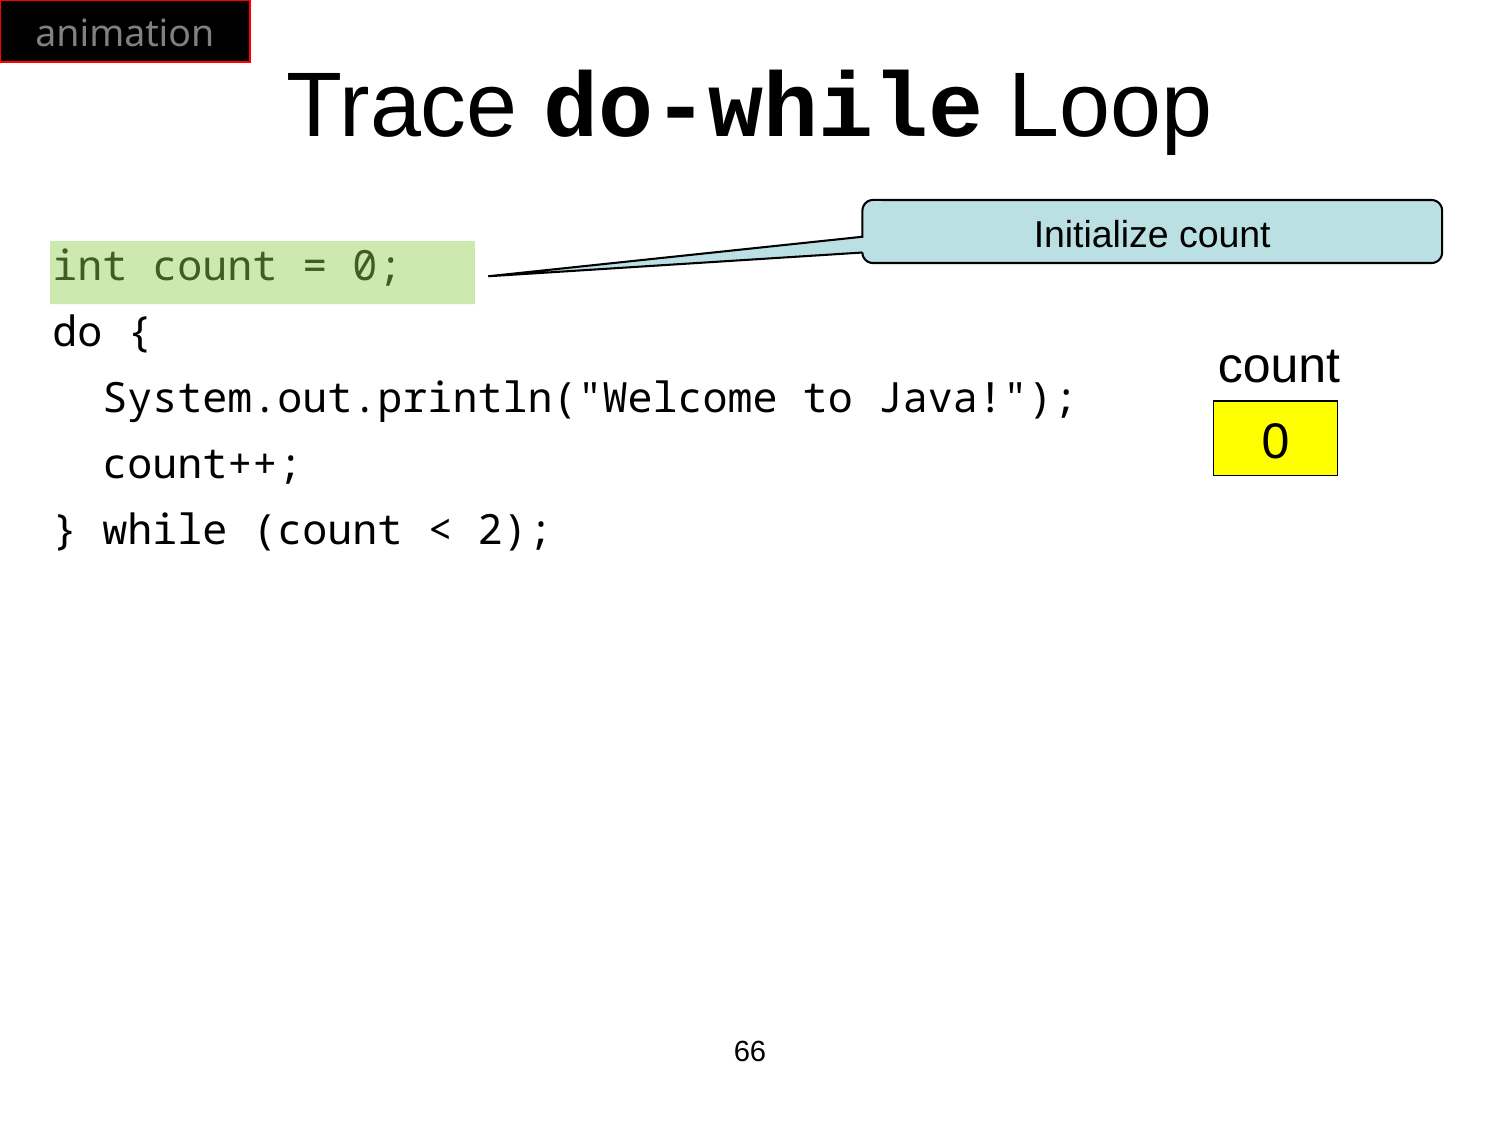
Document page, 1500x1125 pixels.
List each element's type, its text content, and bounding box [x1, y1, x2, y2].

text_box Initialize count [488, 199, 1443, 277]
text_box [50, 241, 475, 305]
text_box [1202, 324, 1357, 477]
slide_number 66 [512, 1024, 988, 1103]
title Trace do-while Loop [112, 37, 1388, 163]
text_box int count = 0; do { System.out.println("Welcome to Java!"); count++; } while (count < 2); [37, 237, 1125, 627]
text_box animation [0, 0, 250, 63]
